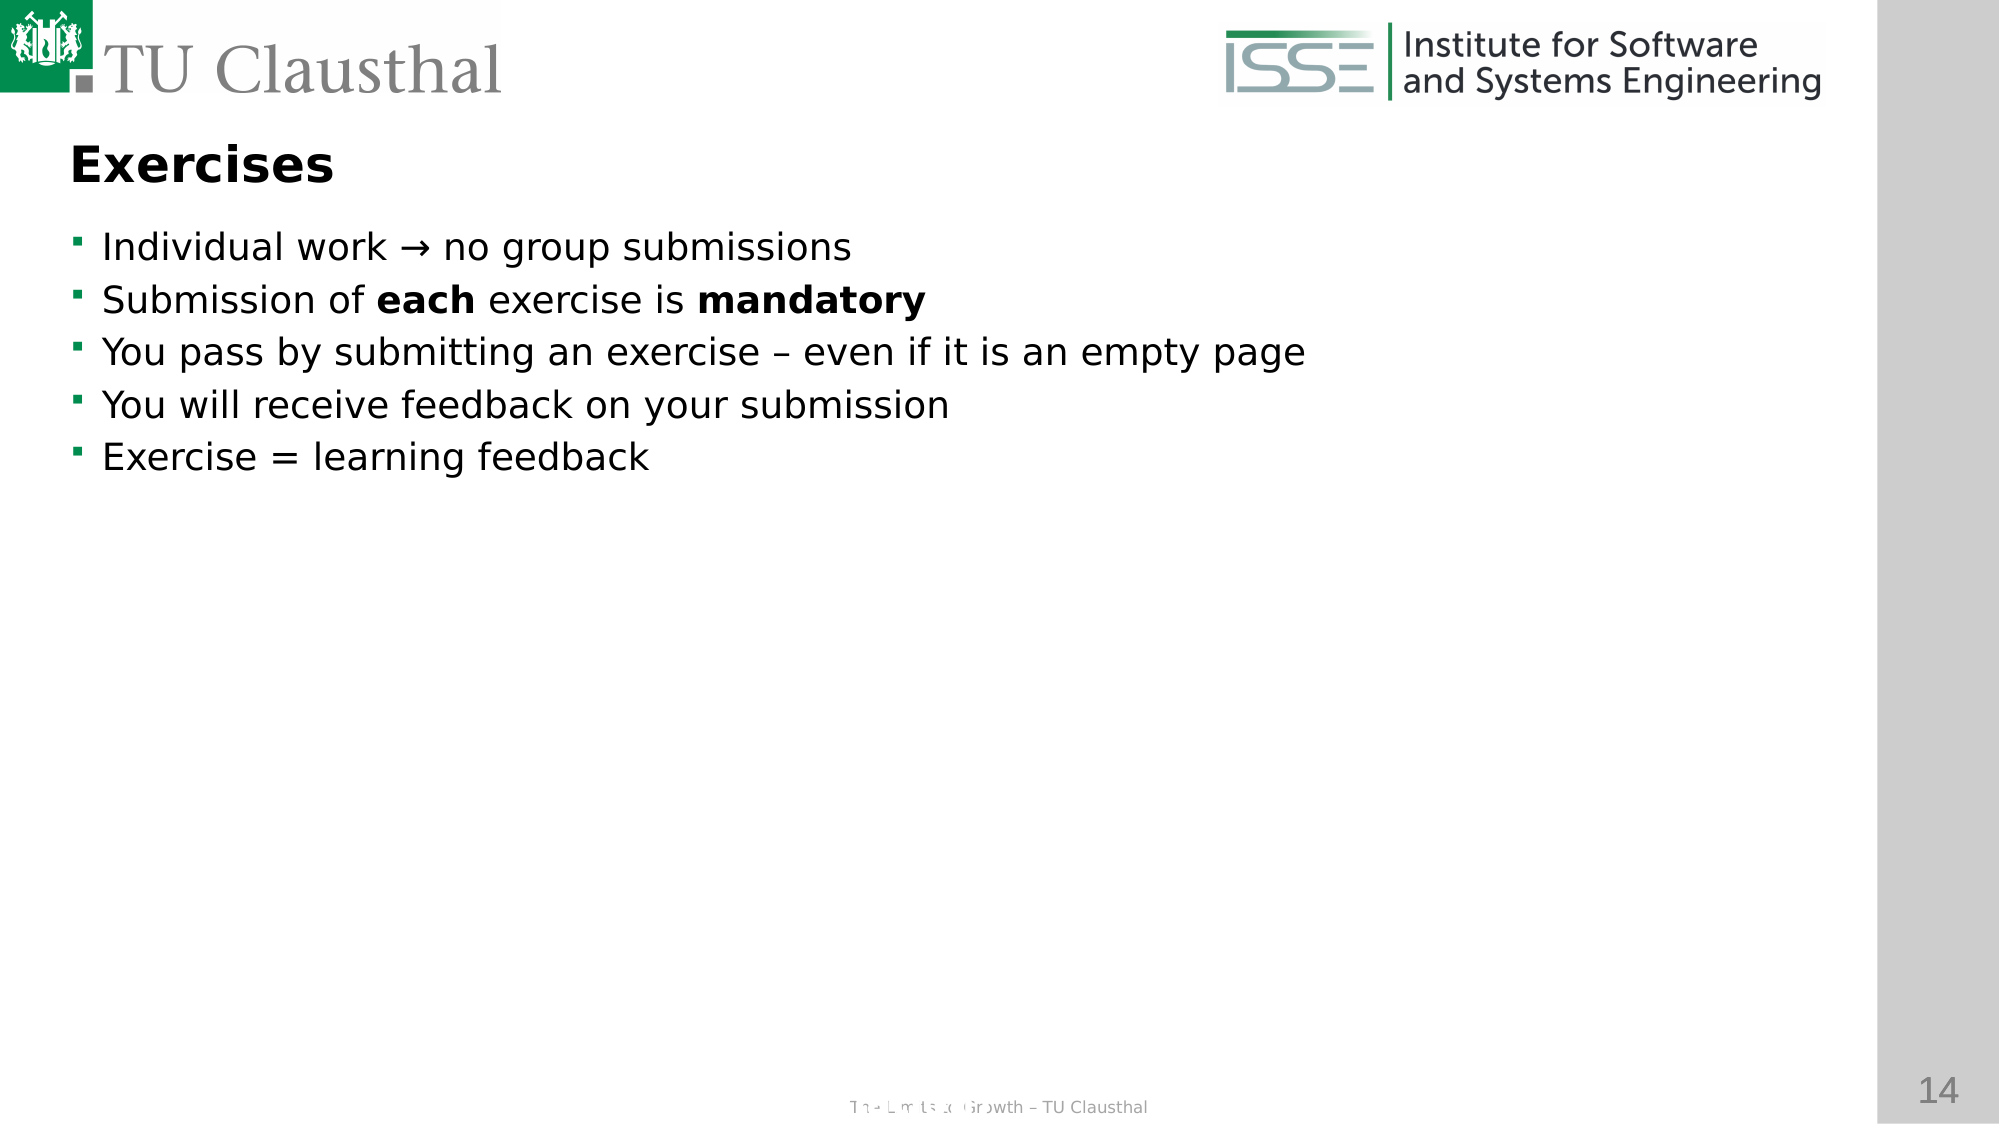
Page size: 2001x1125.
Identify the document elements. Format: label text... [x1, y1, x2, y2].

text_box Exercises [55, 125, 1818, 207]
text_box Individual work → no group submissions Submission of each exercise is mandatory You pass by submitting an exercise – even if it is an empty page You will receive feedback on your submission Exercise = learning feedback All exercises should be submitted through the Academic Cloud under the following link: https://sync.academiccloud.de/index.php/s/MW3wY8uOVJbTrei We do not accept email submissions, please use the file drop link to upload your submissions. Important: Always include your full name, your student email address and your student ID, so that we can track your submission. etc. follow on the next slides (Examination) [55, 208, 1818, 1034]
picture [0, 0, 501, 93]
picture [1218, 22, 1826, 107]
